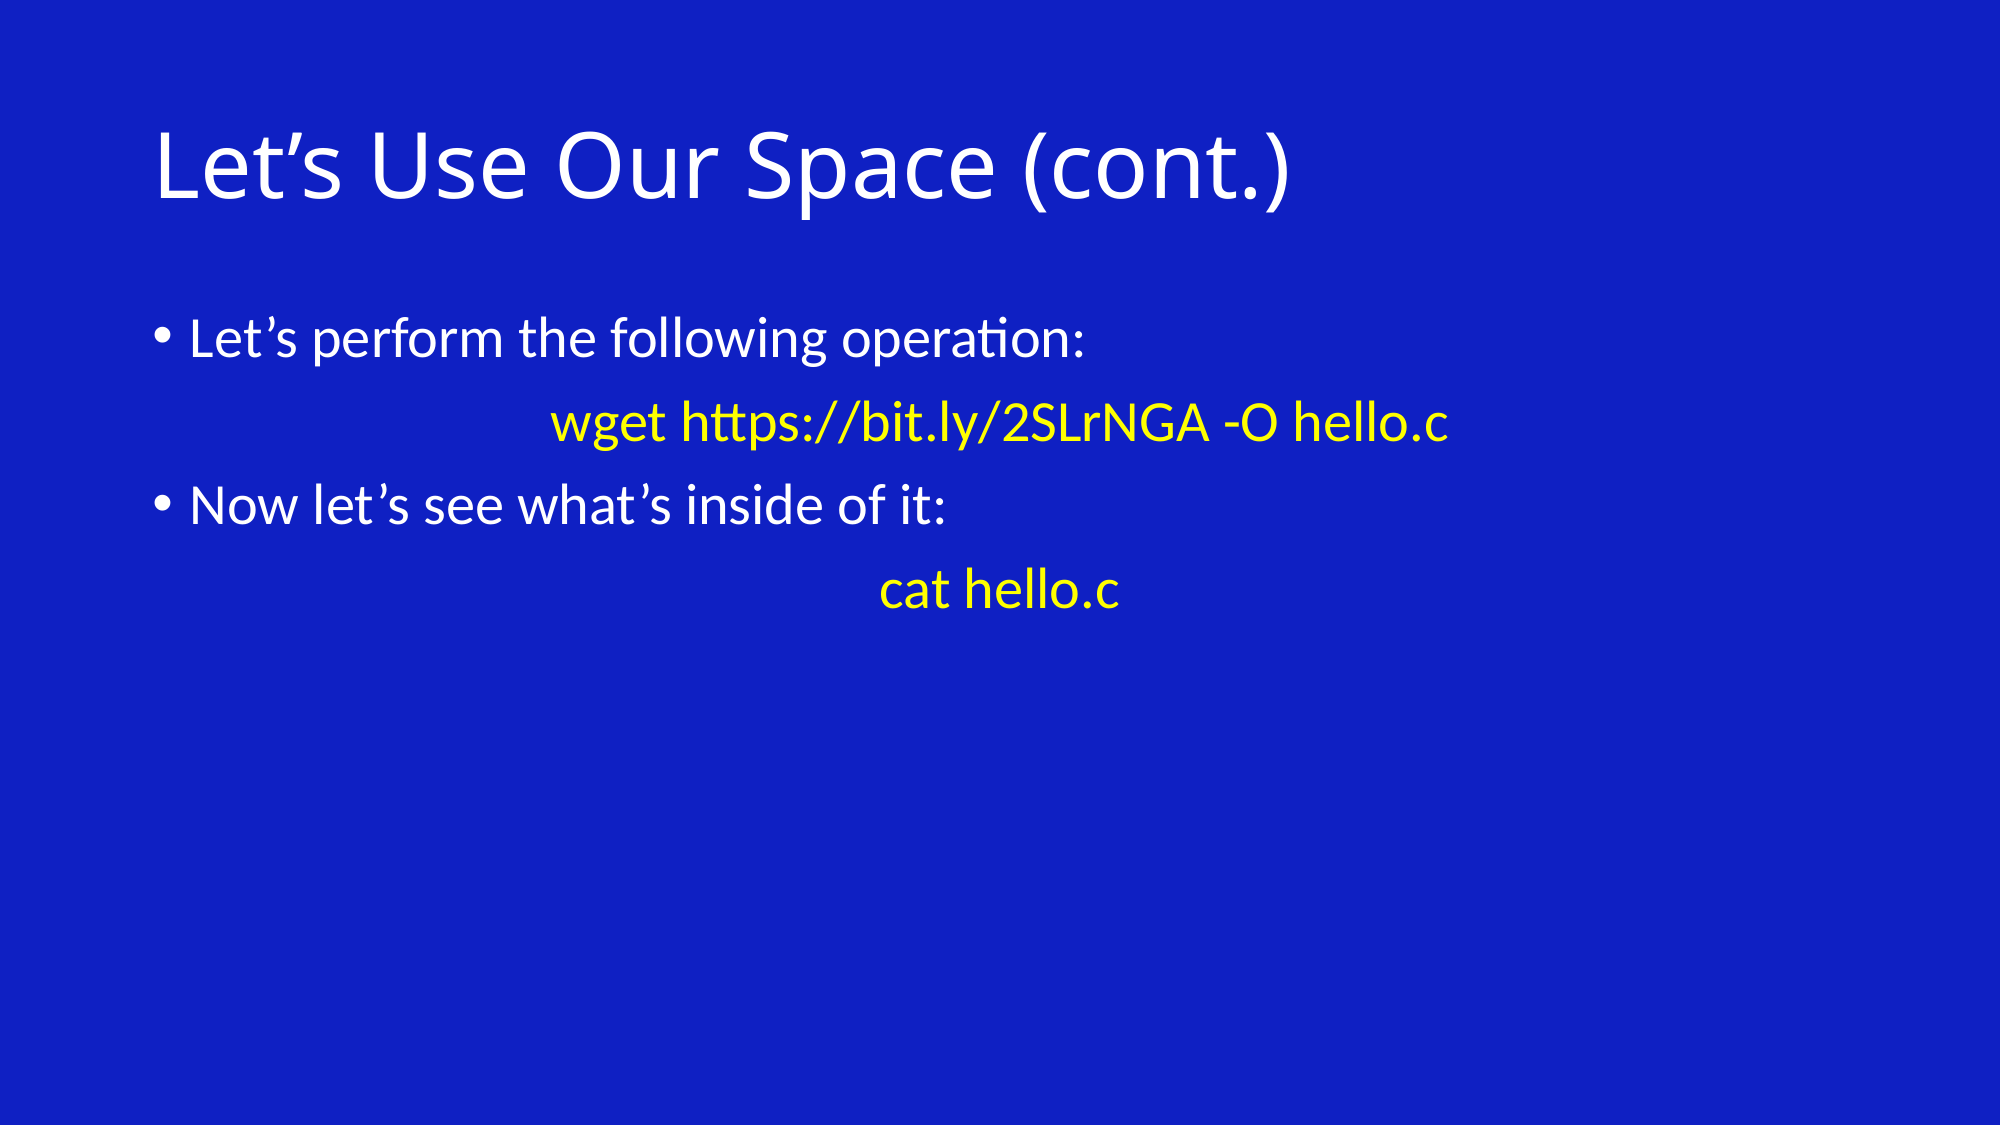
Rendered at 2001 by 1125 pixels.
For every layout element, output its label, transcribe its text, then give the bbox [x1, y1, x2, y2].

list Let’s perform the following operation: wget https://bit.ly/2SLrNGA -O hello.c Now let’s see what’s inside of it: cat hello.c [137, 299, 1863, 1014]
title Let’s Use Our Space (cont.) [137, 59, 1863, 278]
